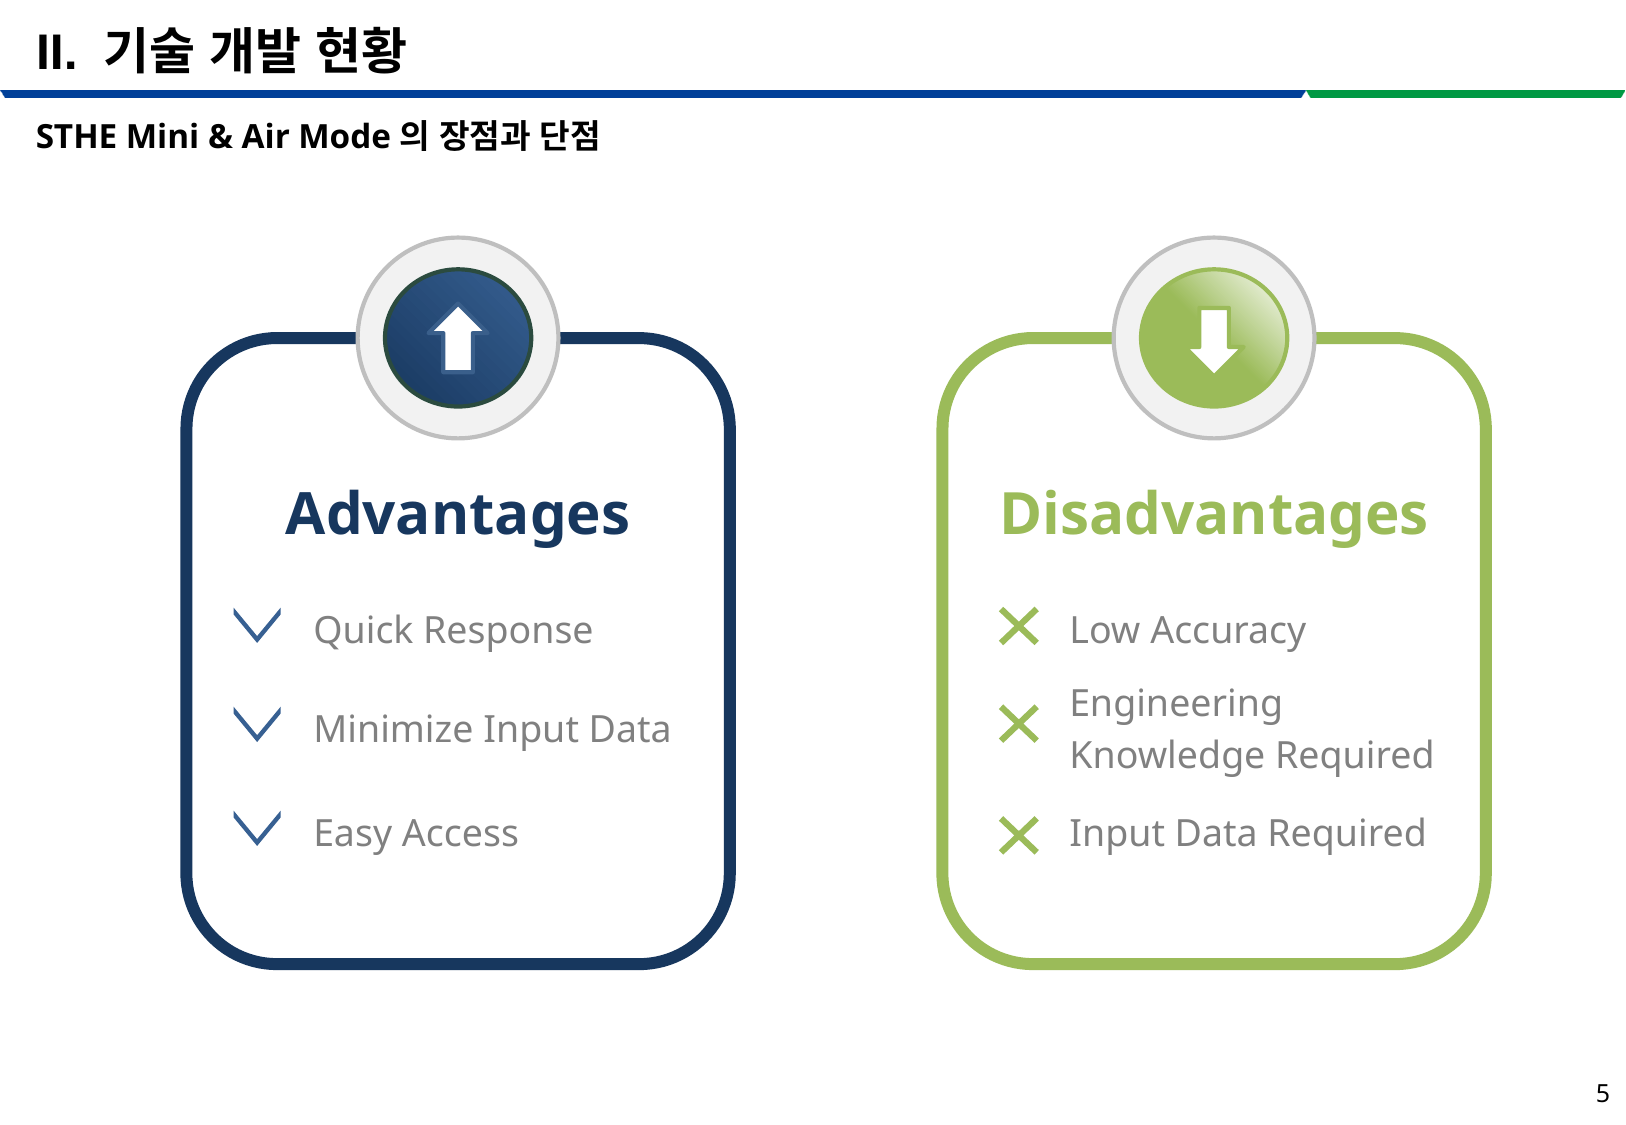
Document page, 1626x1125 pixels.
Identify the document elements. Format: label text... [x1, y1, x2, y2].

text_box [1000, 608, 1037, 644]
picture [0, 90, 1625, 98]
text_box [231, 704, 283, 745]
text_box [382, 267, 534, 409]
text_box Engineering Knowledge Required [1054, 671, 1510, 743]
text_box [426, 301, 490, 375]
title II. 기술 개발 현황 [21, 12, 1581, 93]
text_box [1182, 305, 1246, 379]
text_box Disadvantages [942, 468, 1486, 539]
text_box Advantages [186, 468, 730, 539]
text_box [1000, 706, 1037, 741]
text_box Quick Response [298, 598, 712, 670]
text_box Easy Access [298, 801, 712, 873]
text_box [940, 335, 1488, 967]
text_box [184, 335, 732, 967]
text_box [1000, 818, 1037, 853]
text_box Input Data Required [1054, 801, 1468, 873]
text_box [355, 235, 561, 441]
text_box [1138, 267, 1290, 409]
text_box [231, 808, 283, 849]
text_box Minimize Input Data [298, 697, 712, 769]
text_box [1111, 235, 1317, 441]
text_box [231, 605, 283, 646]
text_box STHE Mini & Air Mode의 장점과 단점 [21, 107, 1625, 161]
text_box Low Accuracy [1054, 598, 1468, 670]
